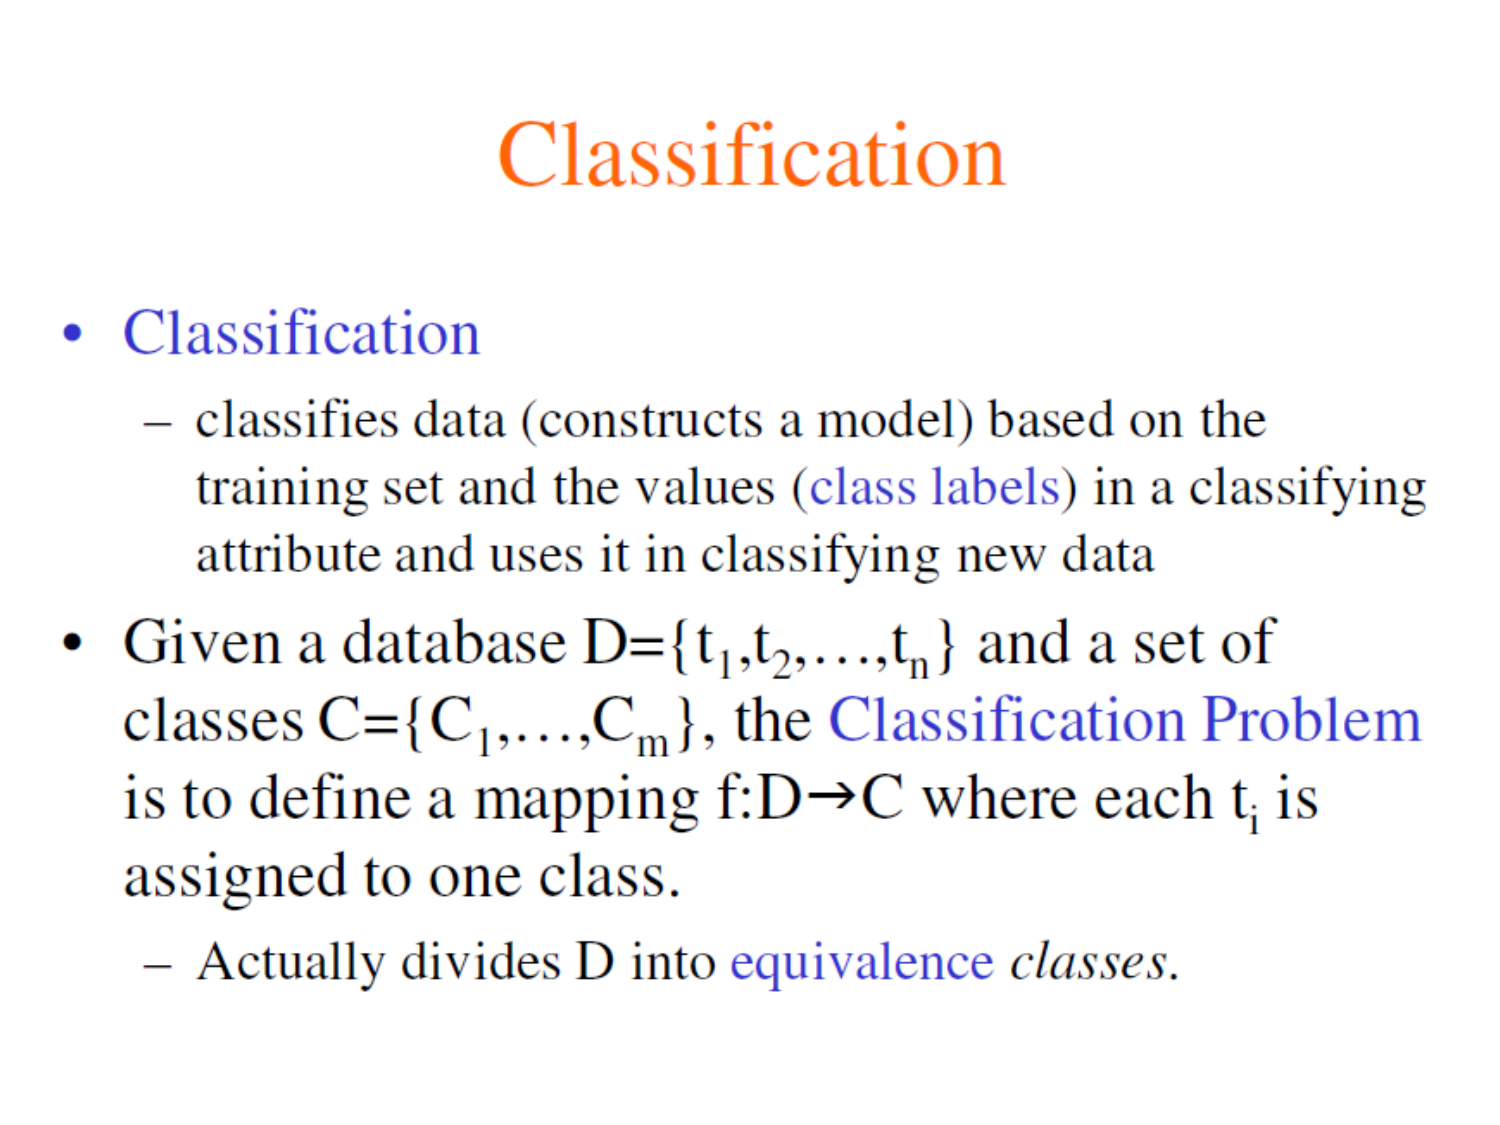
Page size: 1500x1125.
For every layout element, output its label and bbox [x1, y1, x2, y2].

picture [0, 66, 1500, 1059]
